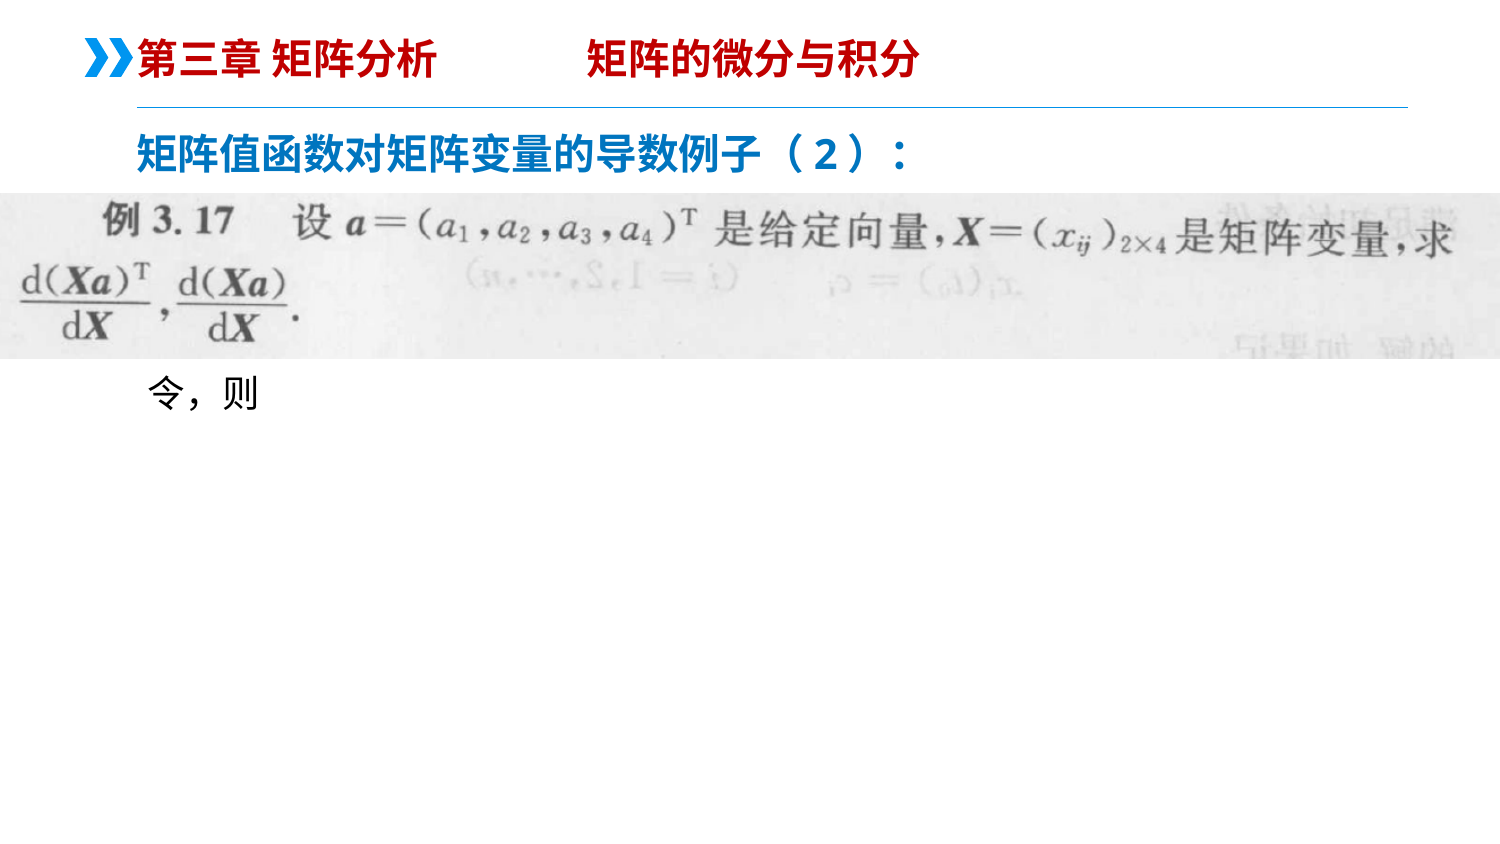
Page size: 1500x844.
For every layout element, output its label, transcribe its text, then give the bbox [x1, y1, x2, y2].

picture [0, 193, 1500, 359]
text_box 第三章 矩阵分析 矩阵的微分与积分 [136, 26, 1337, 90]
text_box 矩阵值函数对矩阵变量的导数例子（2）： [121, 120, 1444, 186]
text_box [107, 36, 135, 79]
text_box [82, 36, 111, 79]
